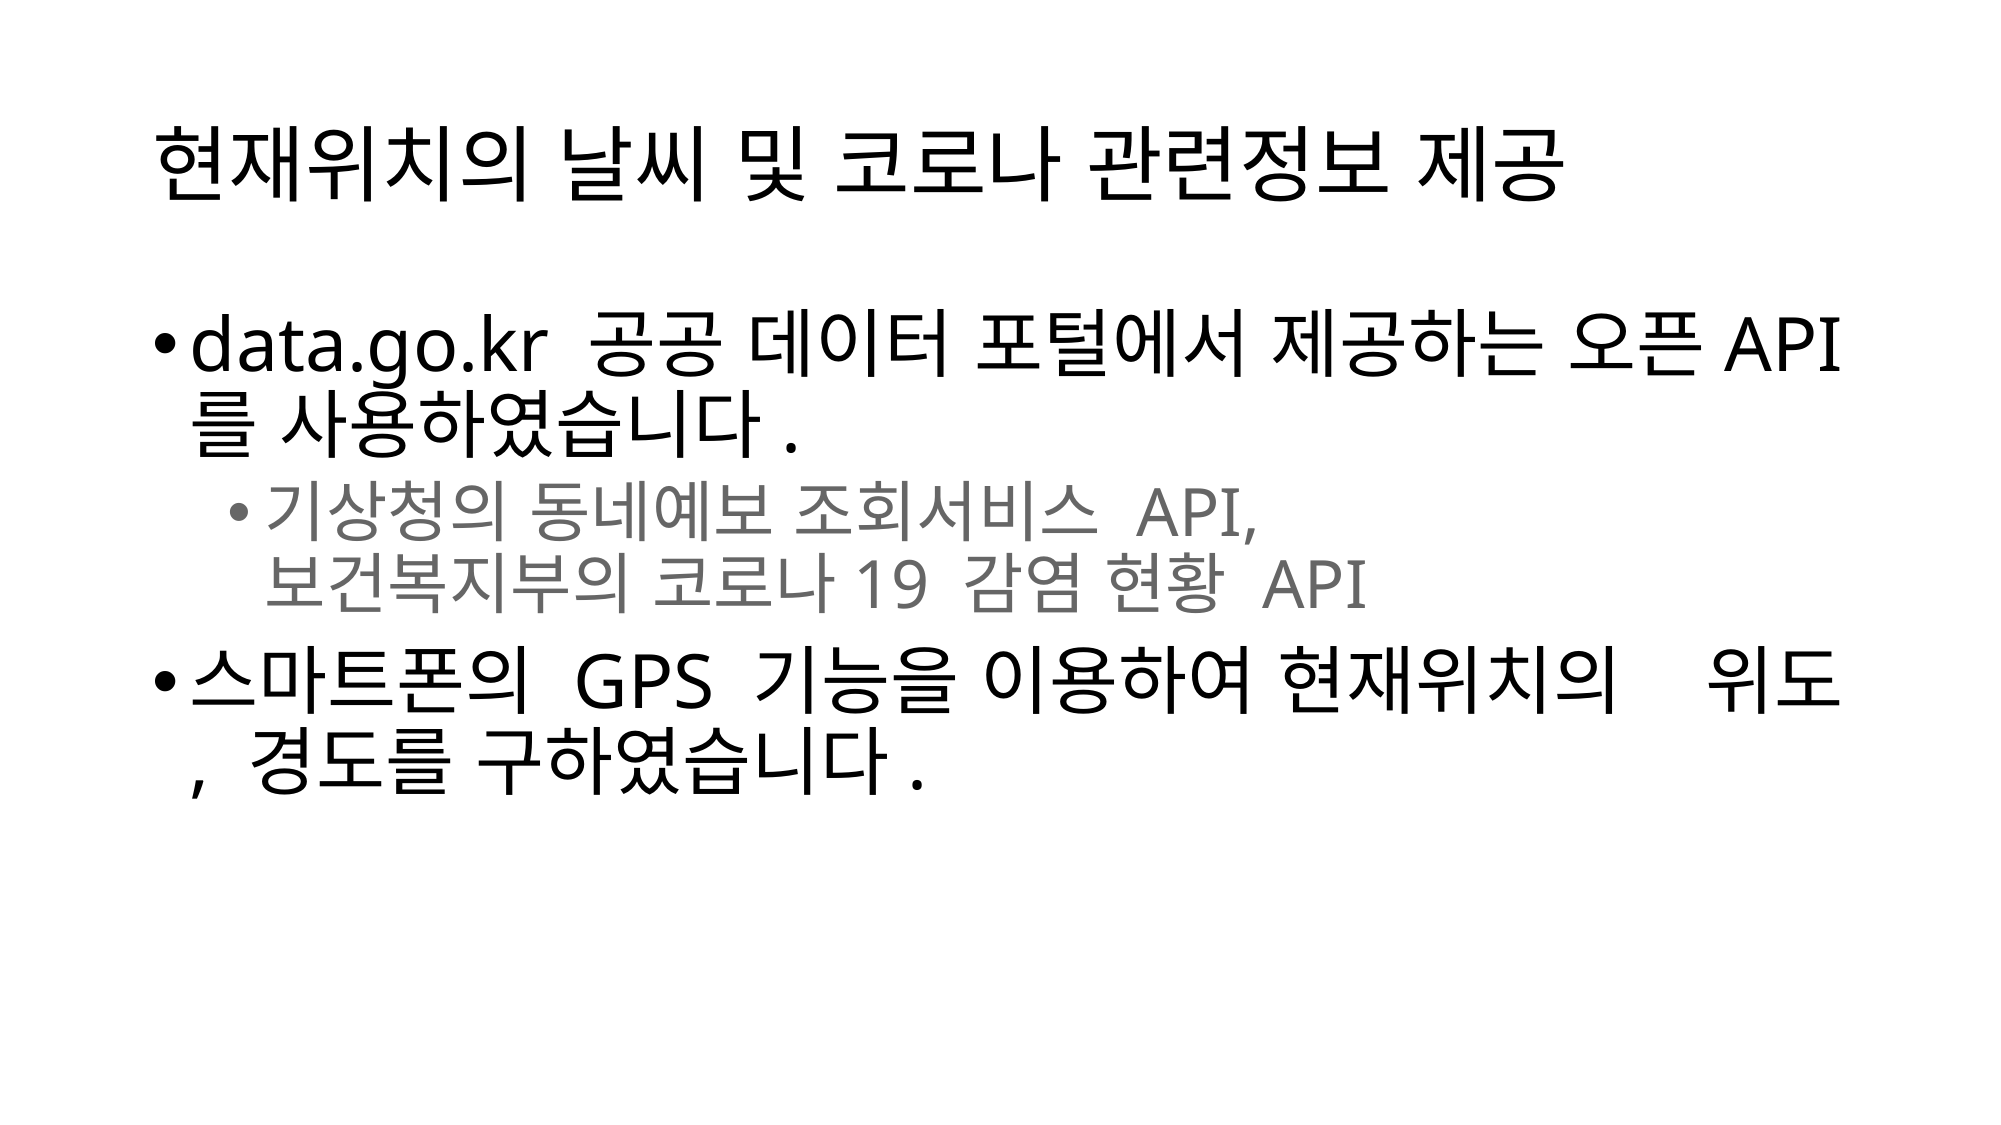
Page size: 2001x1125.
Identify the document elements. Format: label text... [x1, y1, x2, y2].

title 현재위치의 날씨 및 코로나 관련정보 제공 [137, 59, 1863, 278]
list data.go.kr 공공 데이터 포털에서 제공하는 오픈API 를 사용하였습니다. 기상청의 동네예보 조회서비스 API, 보건복지부의 코로나19 감염 현황 API 스마트폰의 GPS 기능을 이용하여 현재위치의 위도 , 경도를 구하였습니다. [137, 299, 1863, 1014]
